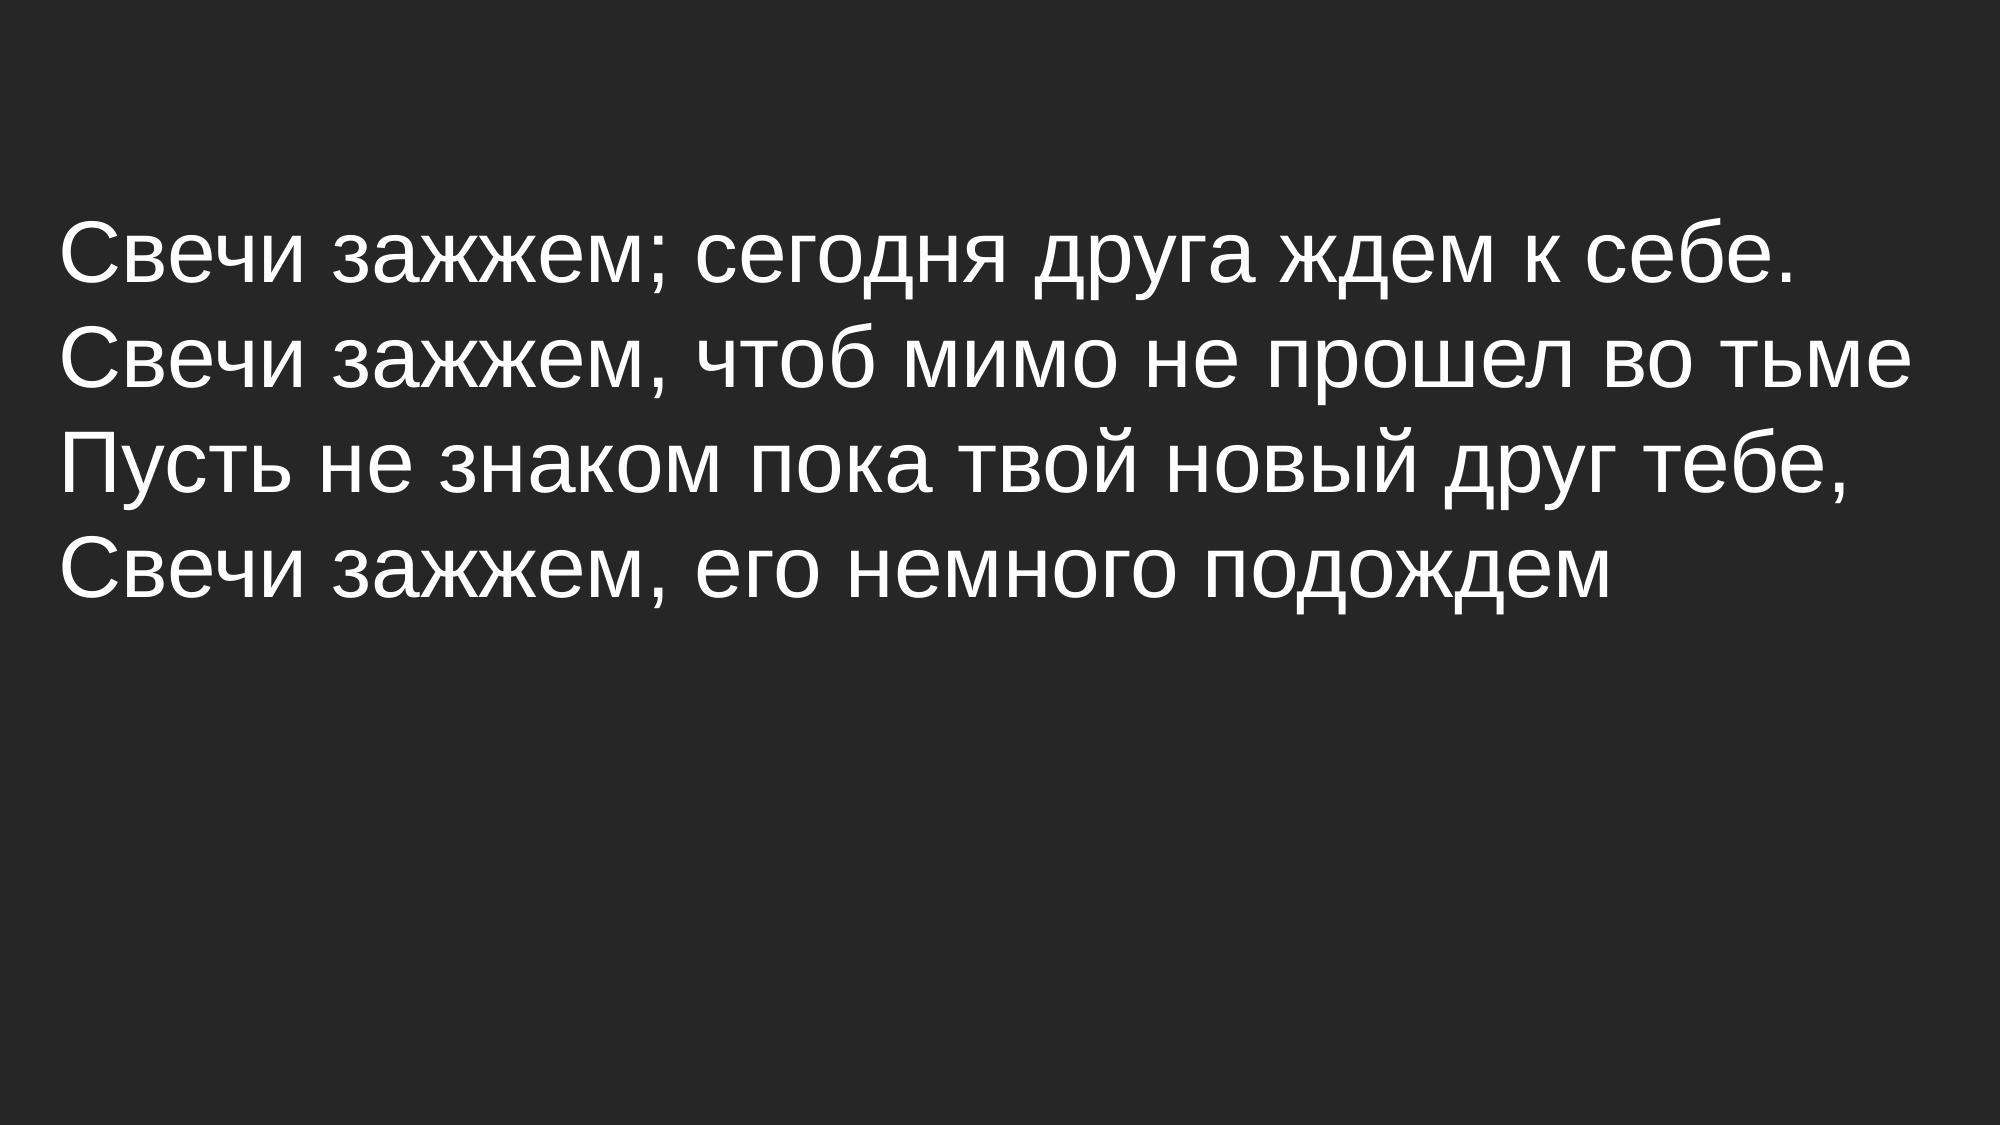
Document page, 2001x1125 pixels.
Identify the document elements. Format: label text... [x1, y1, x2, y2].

text_box Свечи зажжем; сегодня друга ждем к себе. Свечи зажжем, чтоб мимо не прошел во тьме Пусть не знаком пока твой новый друг тебе, Свечи зажжем, его немного подождем [43, 187, 2000, 1125]
